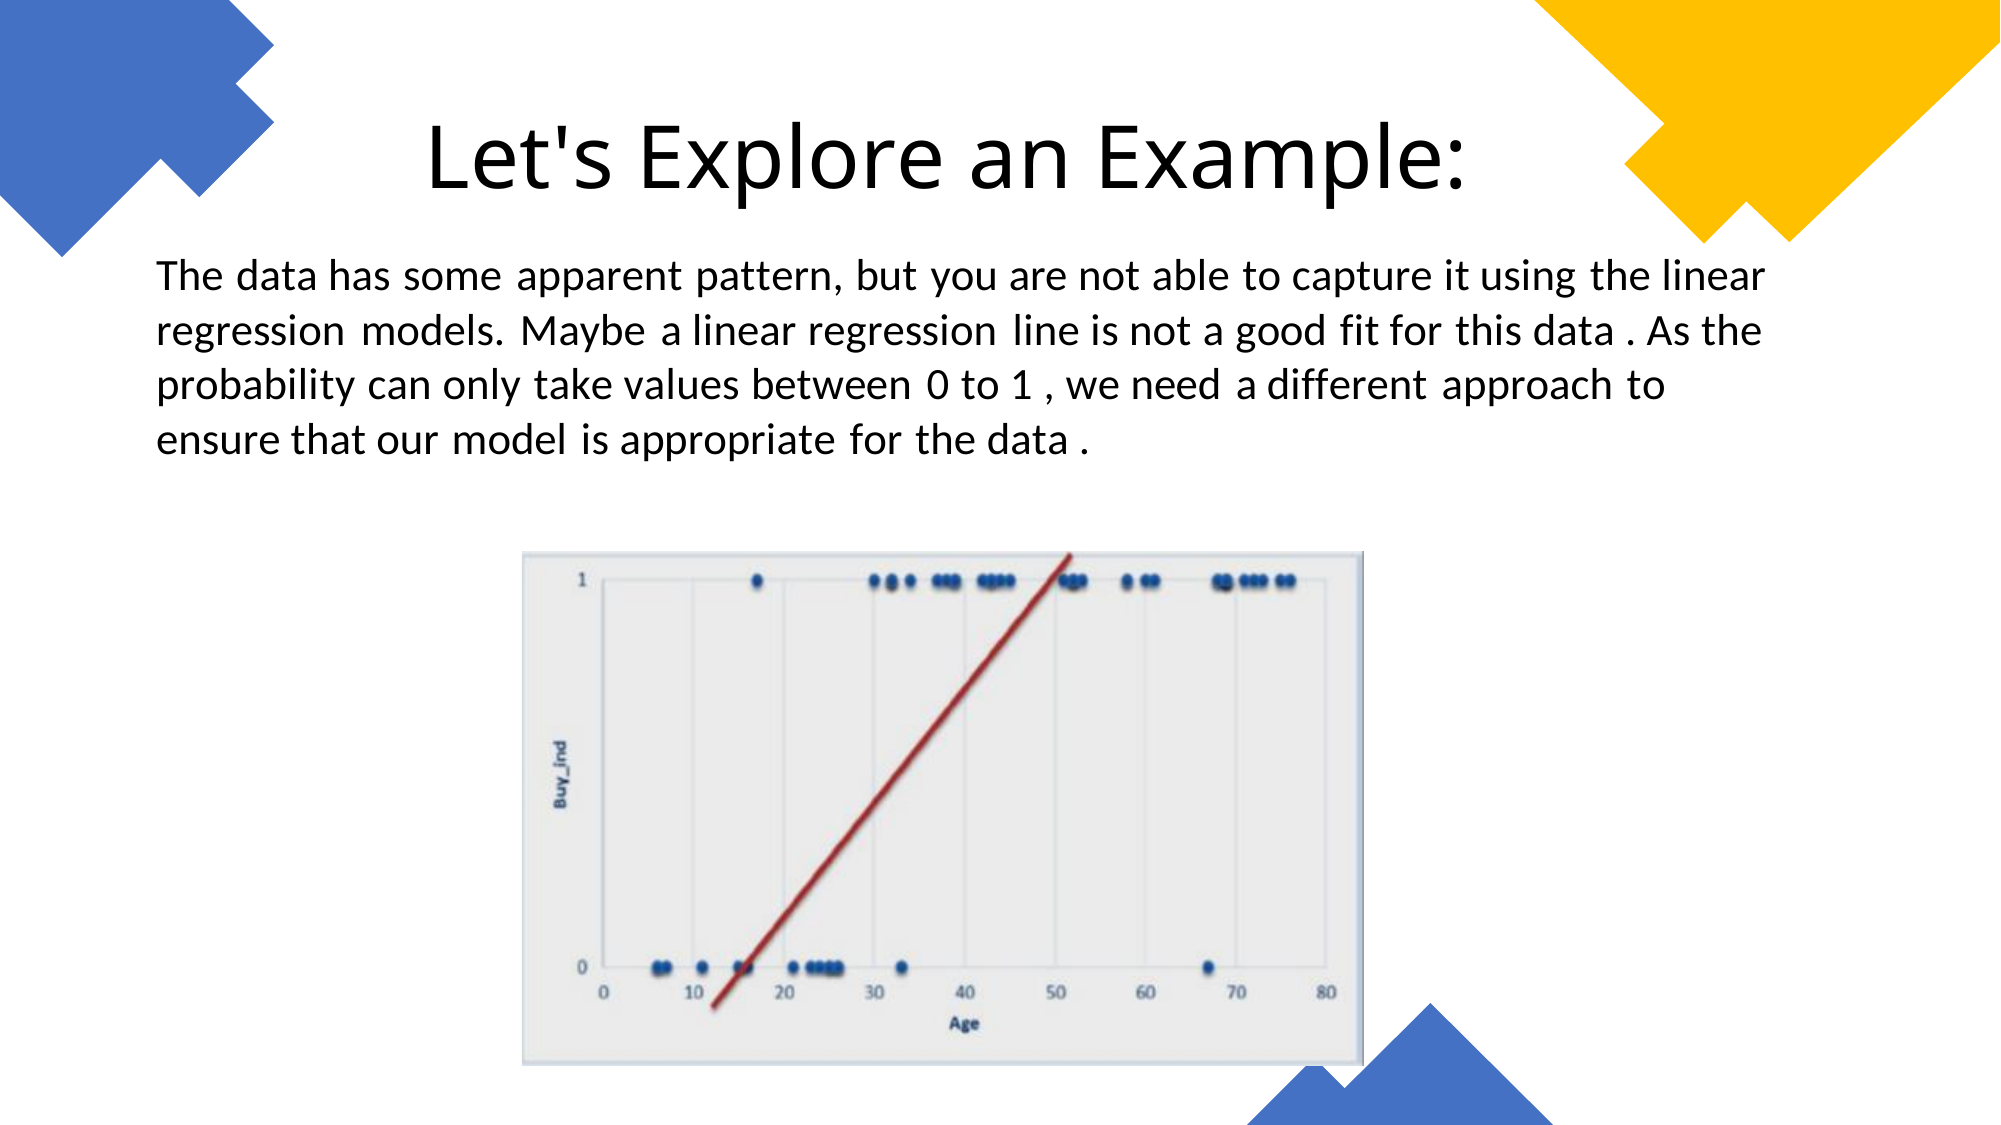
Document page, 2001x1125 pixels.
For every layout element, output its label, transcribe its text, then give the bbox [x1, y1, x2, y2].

text_box [521, 551, 1364, 1066]
text_box Let's Explore an Example: The data has some apparent pattern, but you are not able to capture it using the linear regression models. Maybe a linear regression line is not a good fit for this data . As the probability can only take values between 0 to 1 , we need a different approach to ensure that our model is appropriate for the data . [154, 119, 1802, 472]
text_box [1534, 0, 2000, 231]
text_box [0, 0, 275, 258]
text_box [1345, 1003, 1554, 1125]
text_box [124, 47, 271, 152]
text_box [1246, 1066, 1382, 1125]
